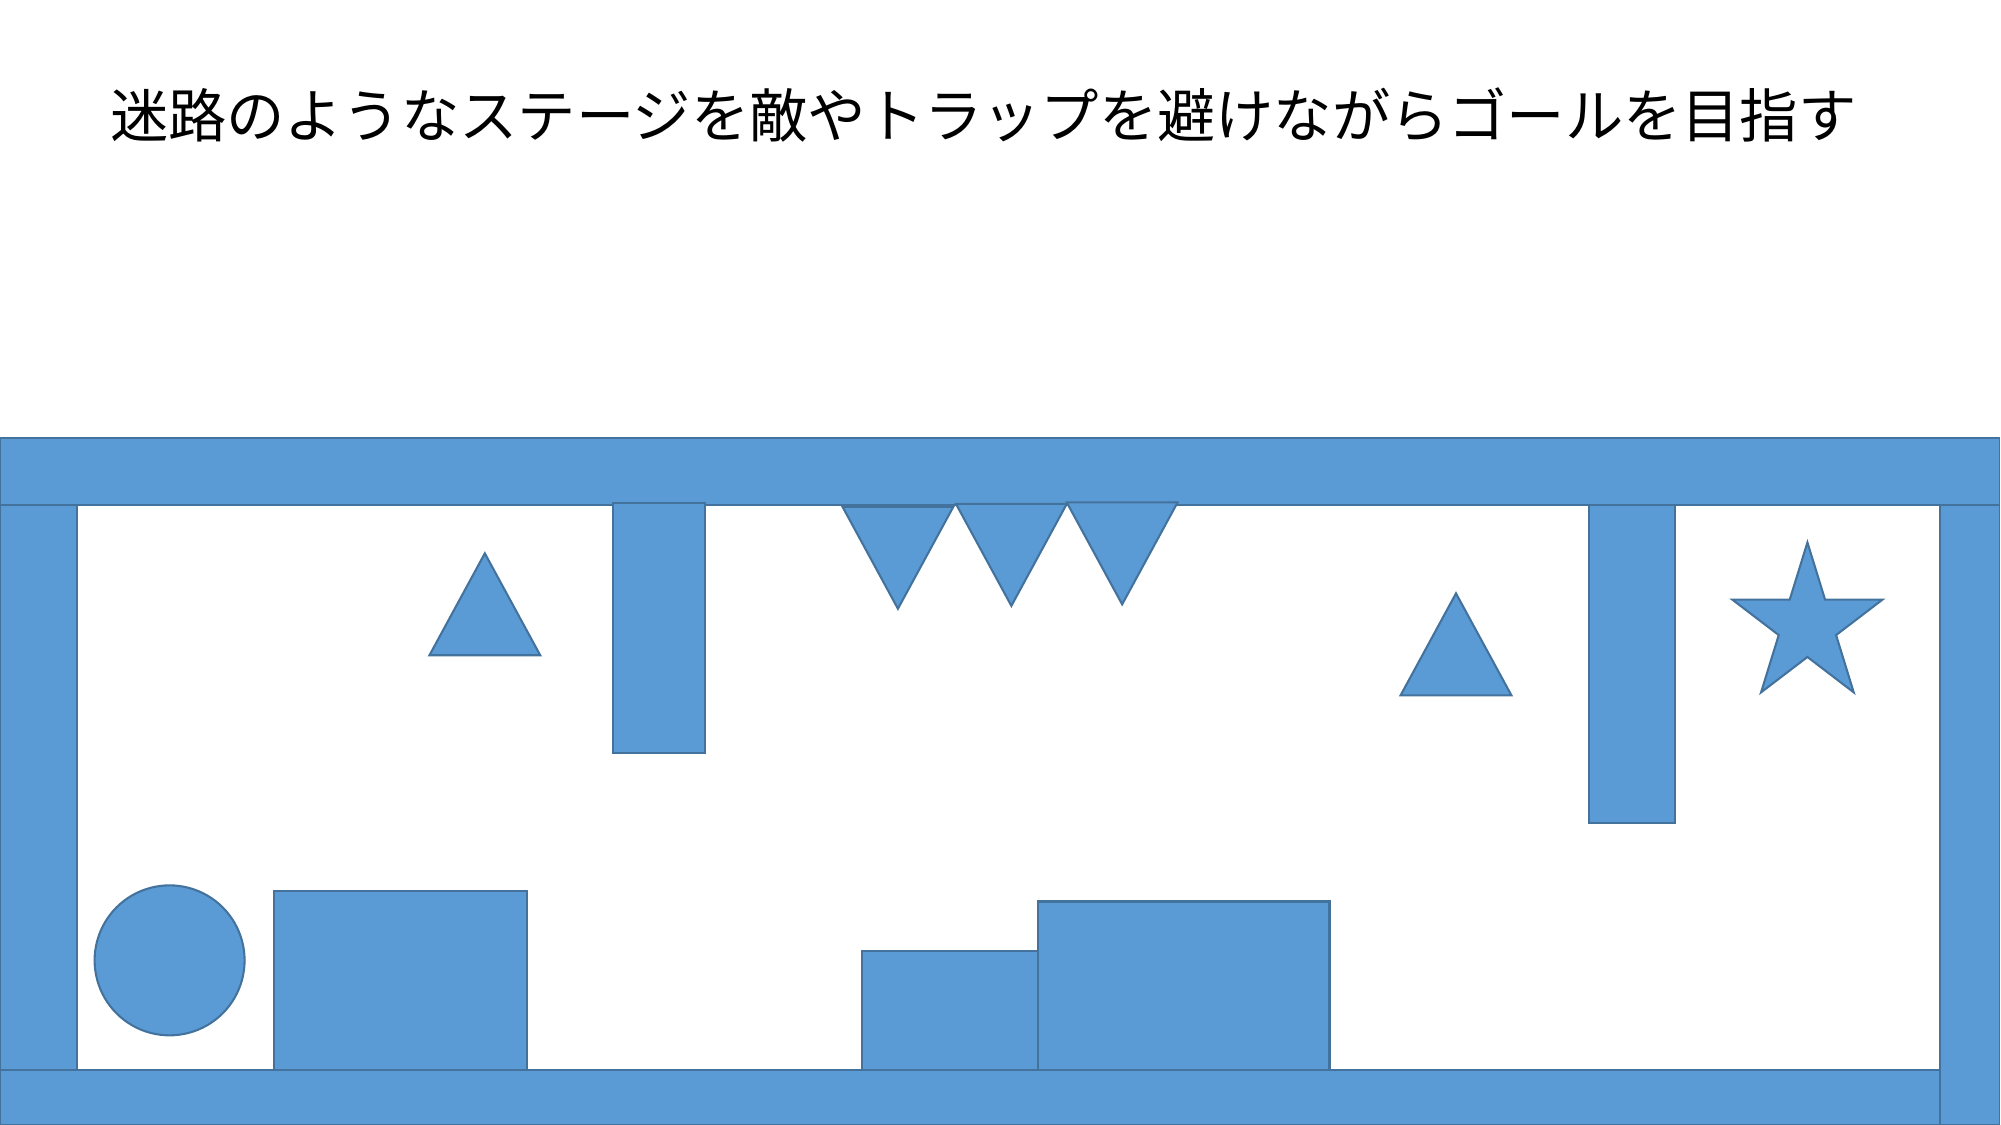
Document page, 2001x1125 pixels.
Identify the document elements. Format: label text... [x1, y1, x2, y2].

text_box [840, 505, 955, 611]
text_box [1588, 504, 1676, 824]
text_box [1729, 538, 1886, 696]
text_box [0, 437, 2000, 506]
text_box [0, 1069, 1941, 1125]
text_box [93, 884, 246, 1037]
text_box [0, 504, 78, 1071]
text_box [1065, 501, 1180, 607]
text_box [612, 502, 706, 754]
text_box [1037, 900, 1331, 1071]
text_box [273, 890, 528, 1071]
text_box [954, 502, 1067, 609]
text_box [427, 551, 542, 657]
text_box [861, 950, 1039, 1071]
text_box [1939, 504, 2000, 1125]
text_box 迷路のようなステージを敵やトラップを避けながらゴールを目指す [95, 71, 1941, 157]
text_box [1398, 591, 1514, 697]
